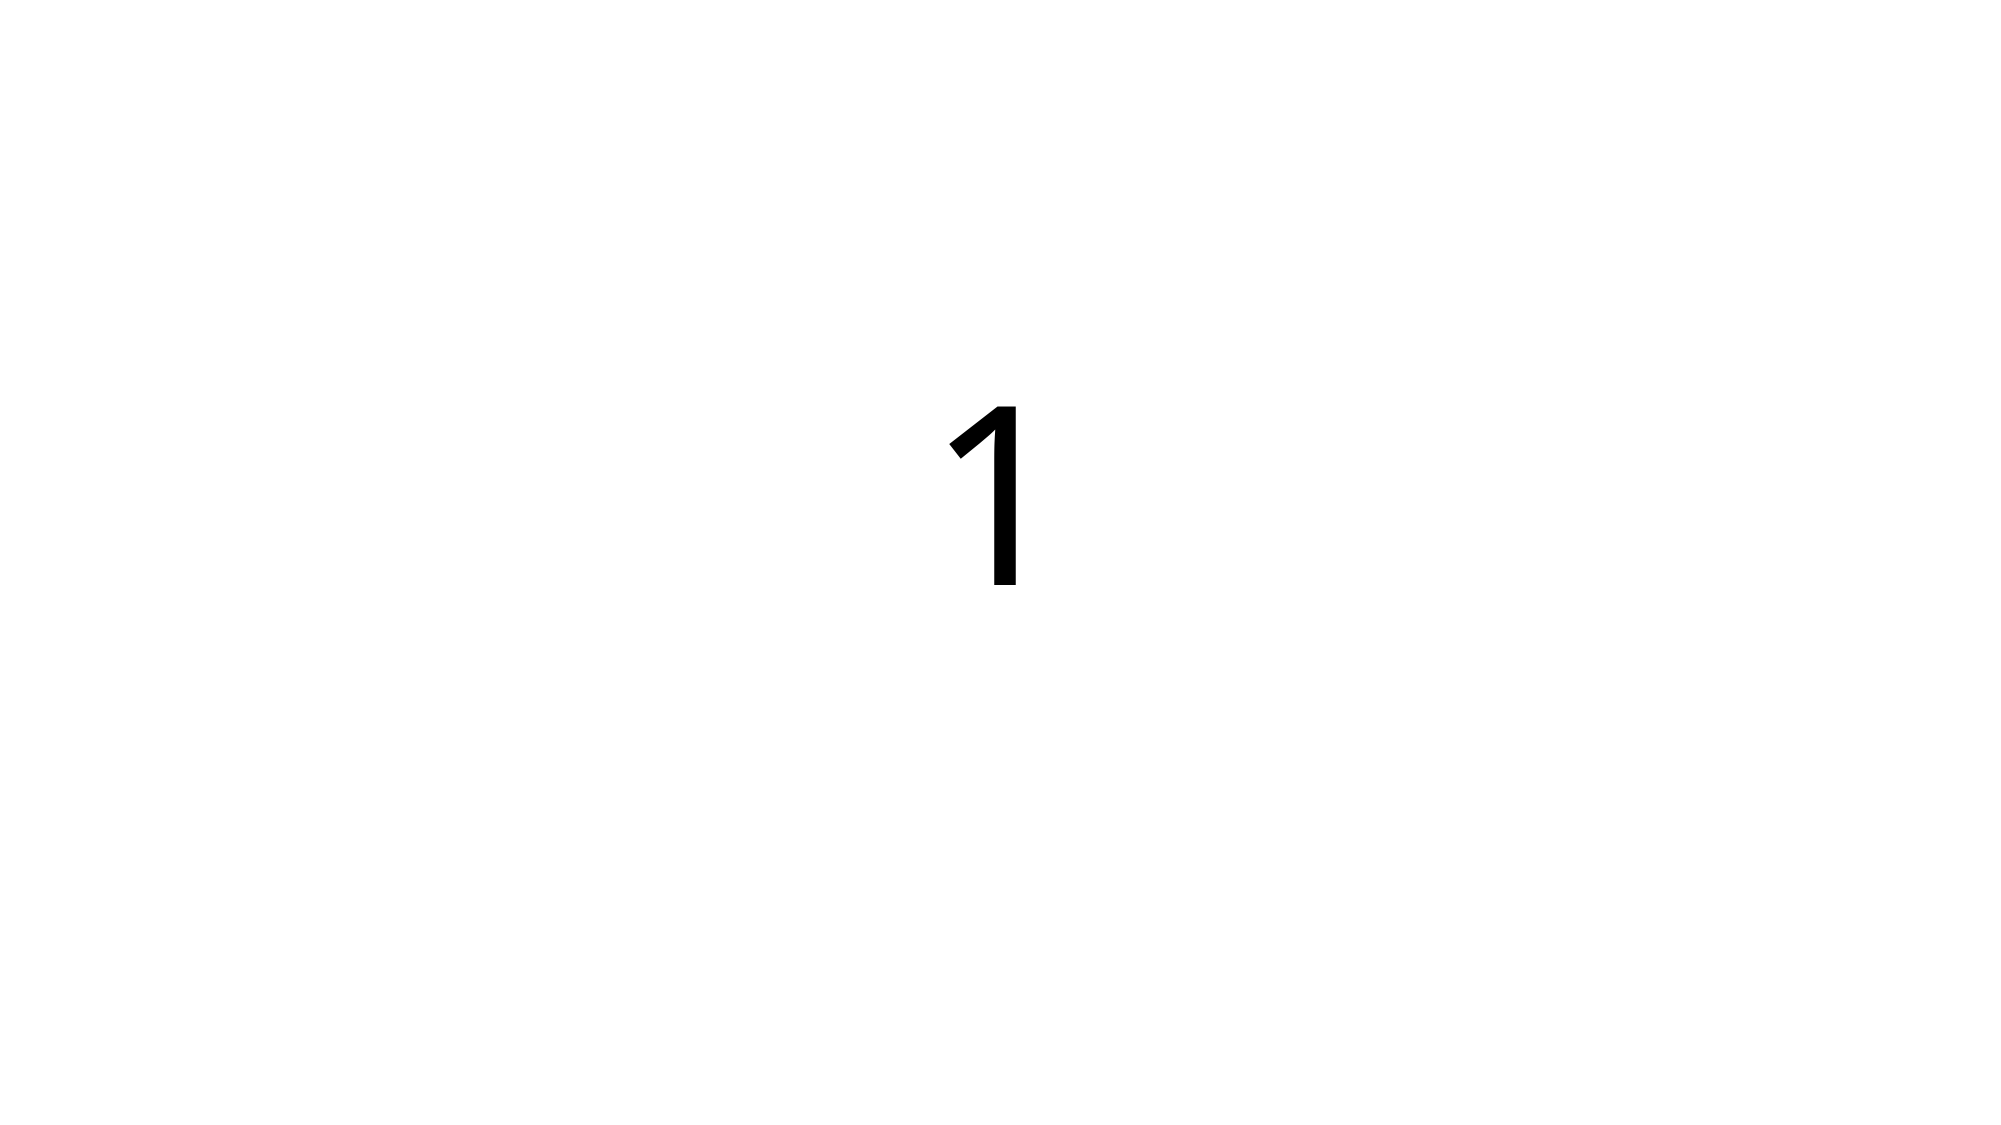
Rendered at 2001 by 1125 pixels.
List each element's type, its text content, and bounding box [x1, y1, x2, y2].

text_box 1 [734, 362, 1264, 687]
